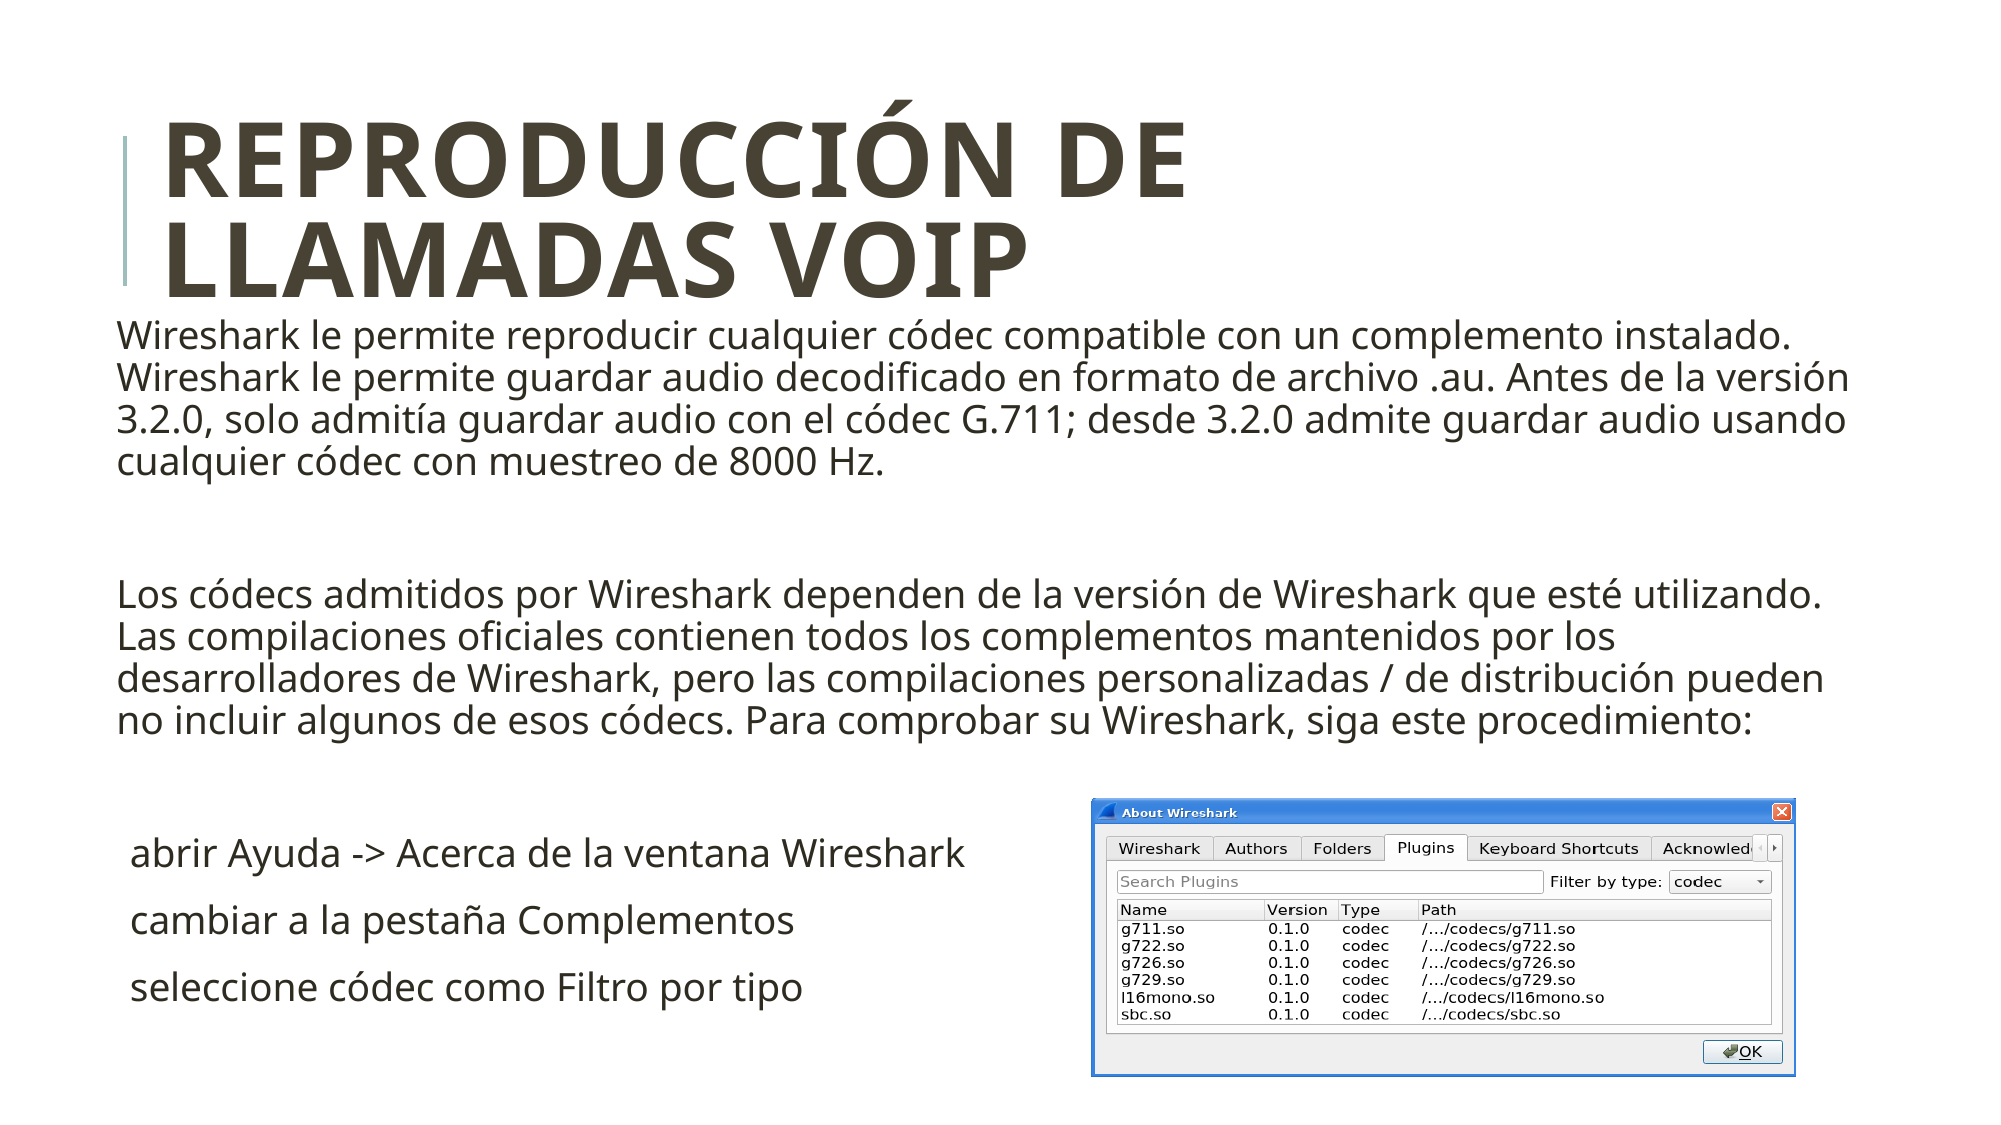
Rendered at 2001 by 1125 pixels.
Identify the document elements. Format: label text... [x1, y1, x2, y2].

list Wireshark le permite reproducir cualquier códec compatible con un complemento instalado. Wireshark le permite guardar audio decodificado en formato de archivo .au. Antes de la versión 3.2.0, solo admitía guardar audio con el códec G.711; desde 3.2.0 admite guardar audio usando cualquier códec con muestreo de 8000 Hz. Los códecs admitidos por Wireshark dependen de la versión de Wireshark que esté utilizando. Las compilaciones oficiales contienen todos los complementos mantenidos por los desarrolladores de Wireshark, pero las compilaciones personalizadas / de distribución pueden no incluir algunos de esos códecs. Para comprobar su Wireshark, siga este procedimiento: abrir Ayuda -> Acerca de la ventana Wireshark cambiar a la pestaña Complementos seleccione códec como Filtro por tipo [108, 308, 1887, 1023]
picture [1089, 798, 1796, 1077]
title Reproducción de llamadas VoIP [145, 156, 1740, 308]
